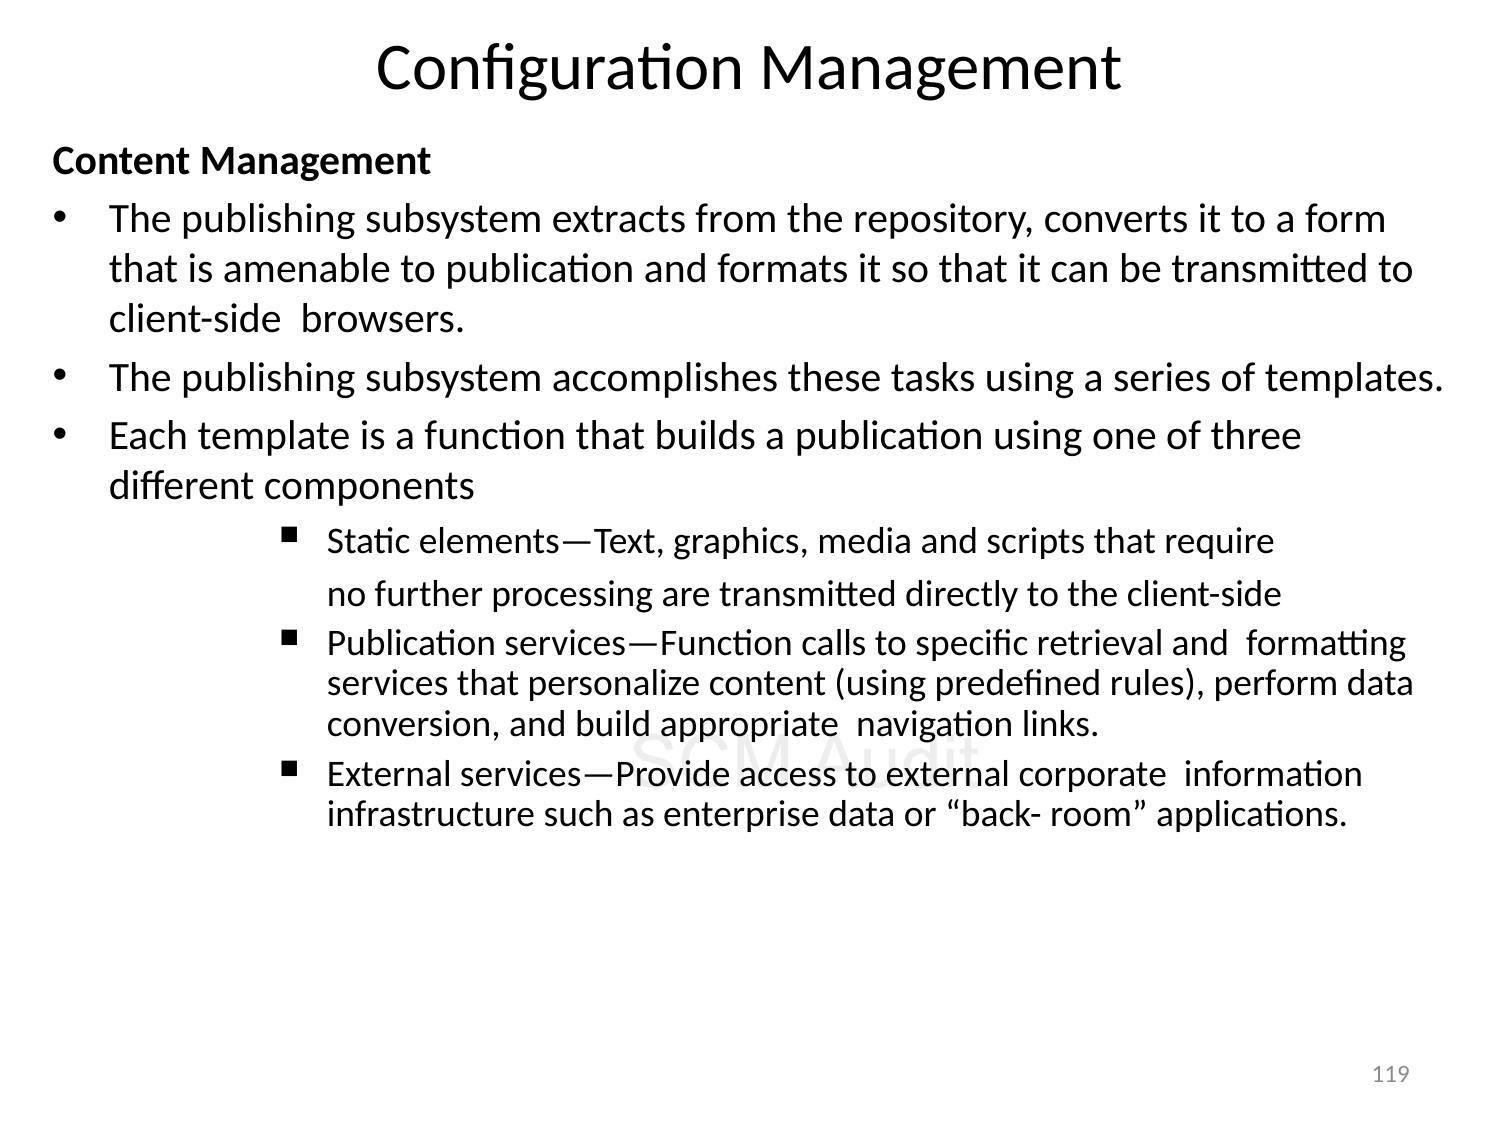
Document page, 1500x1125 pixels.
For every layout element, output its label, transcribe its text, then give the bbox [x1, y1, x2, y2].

title Configuration Management [75, 0, 1425, 124]
text_box Content Management The publishing subsystem extracts from the repository, converts it to a form that is amenable to publication and formats it so that it can be transmitted to client-side browsers. The publishing subsystem accomplishes these tasks using a series of templates. Each template is a function that builds a publication using one of three different components Static elements—Text, graphics, media and scripts that require no further processing are transmitted directly to the client-side Publication services—Function calls to specific retrieval and formatting services that personalize content (using predefined rules), perform data conversion, and build appropriate navigation links. External services—Provide access to external corporate information infrastructure such as enterprise data or “back- room” applications. [37, 124, 1463, 1113]
